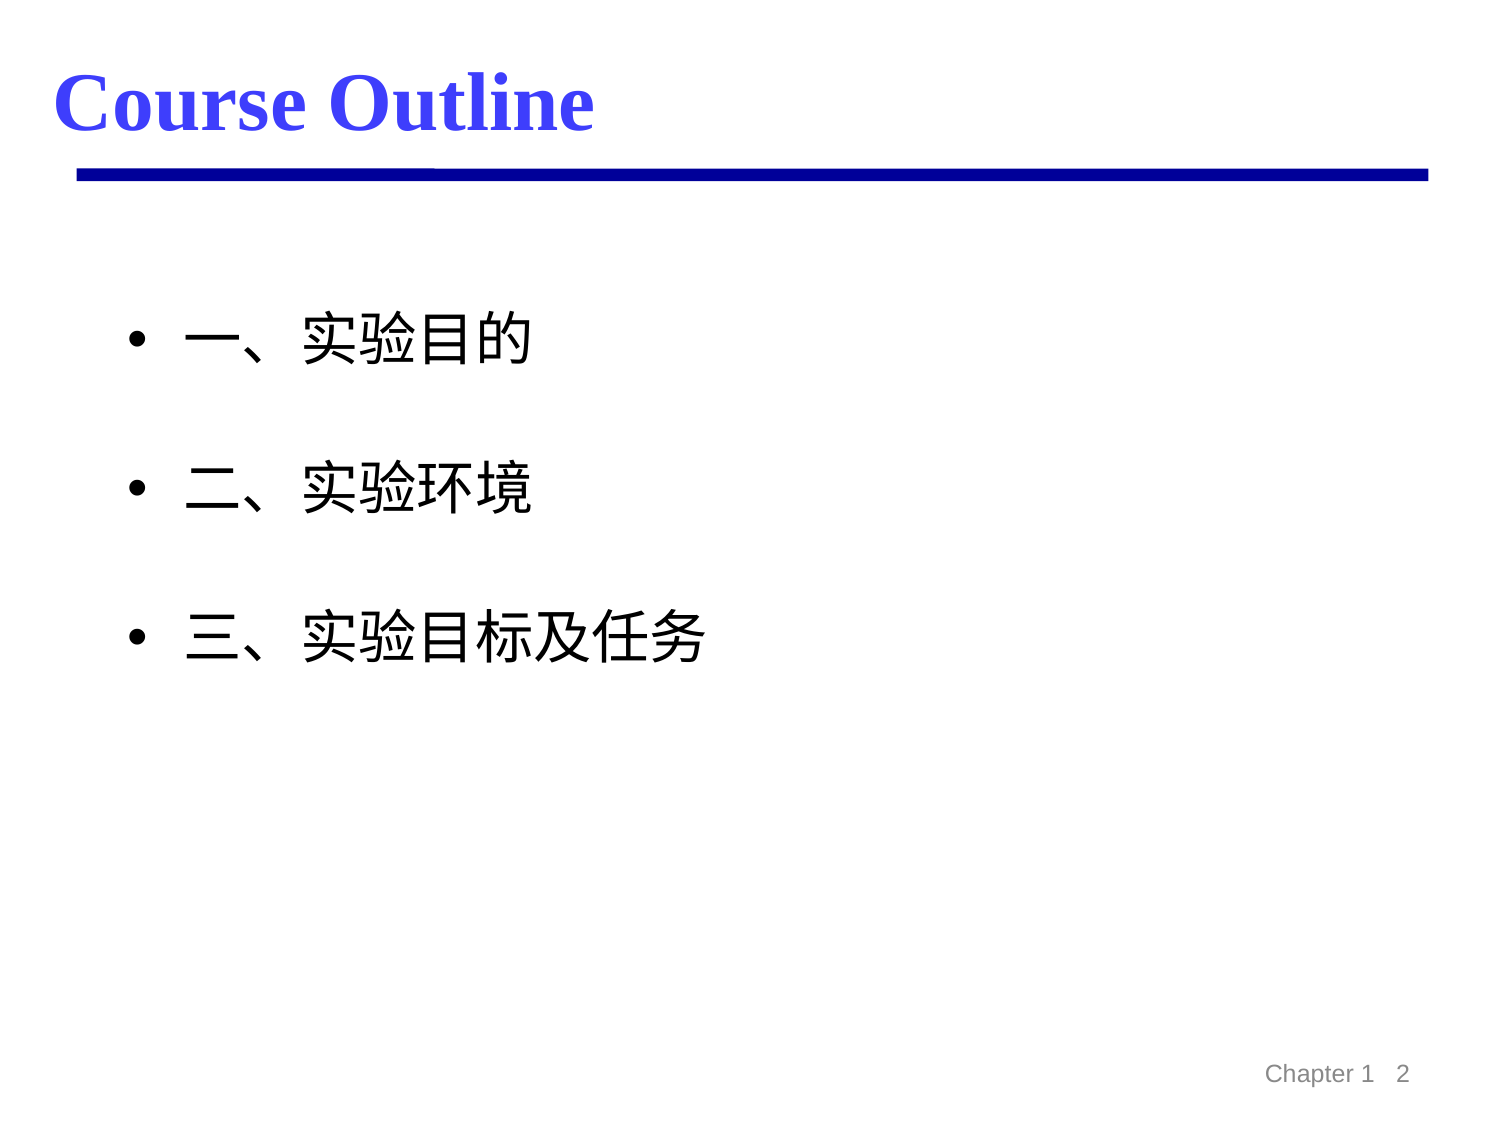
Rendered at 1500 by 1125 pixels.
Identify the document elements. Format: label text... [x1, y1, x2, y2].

title Course Outline [37, 19, 1187, 176]
text_box 一、实验目的 二、实验环境 三、实验目标及任务 [112, 302, 1388, 1010]
slide_number Chapter 1 2 [1074, 1042, 1425, 1103]
